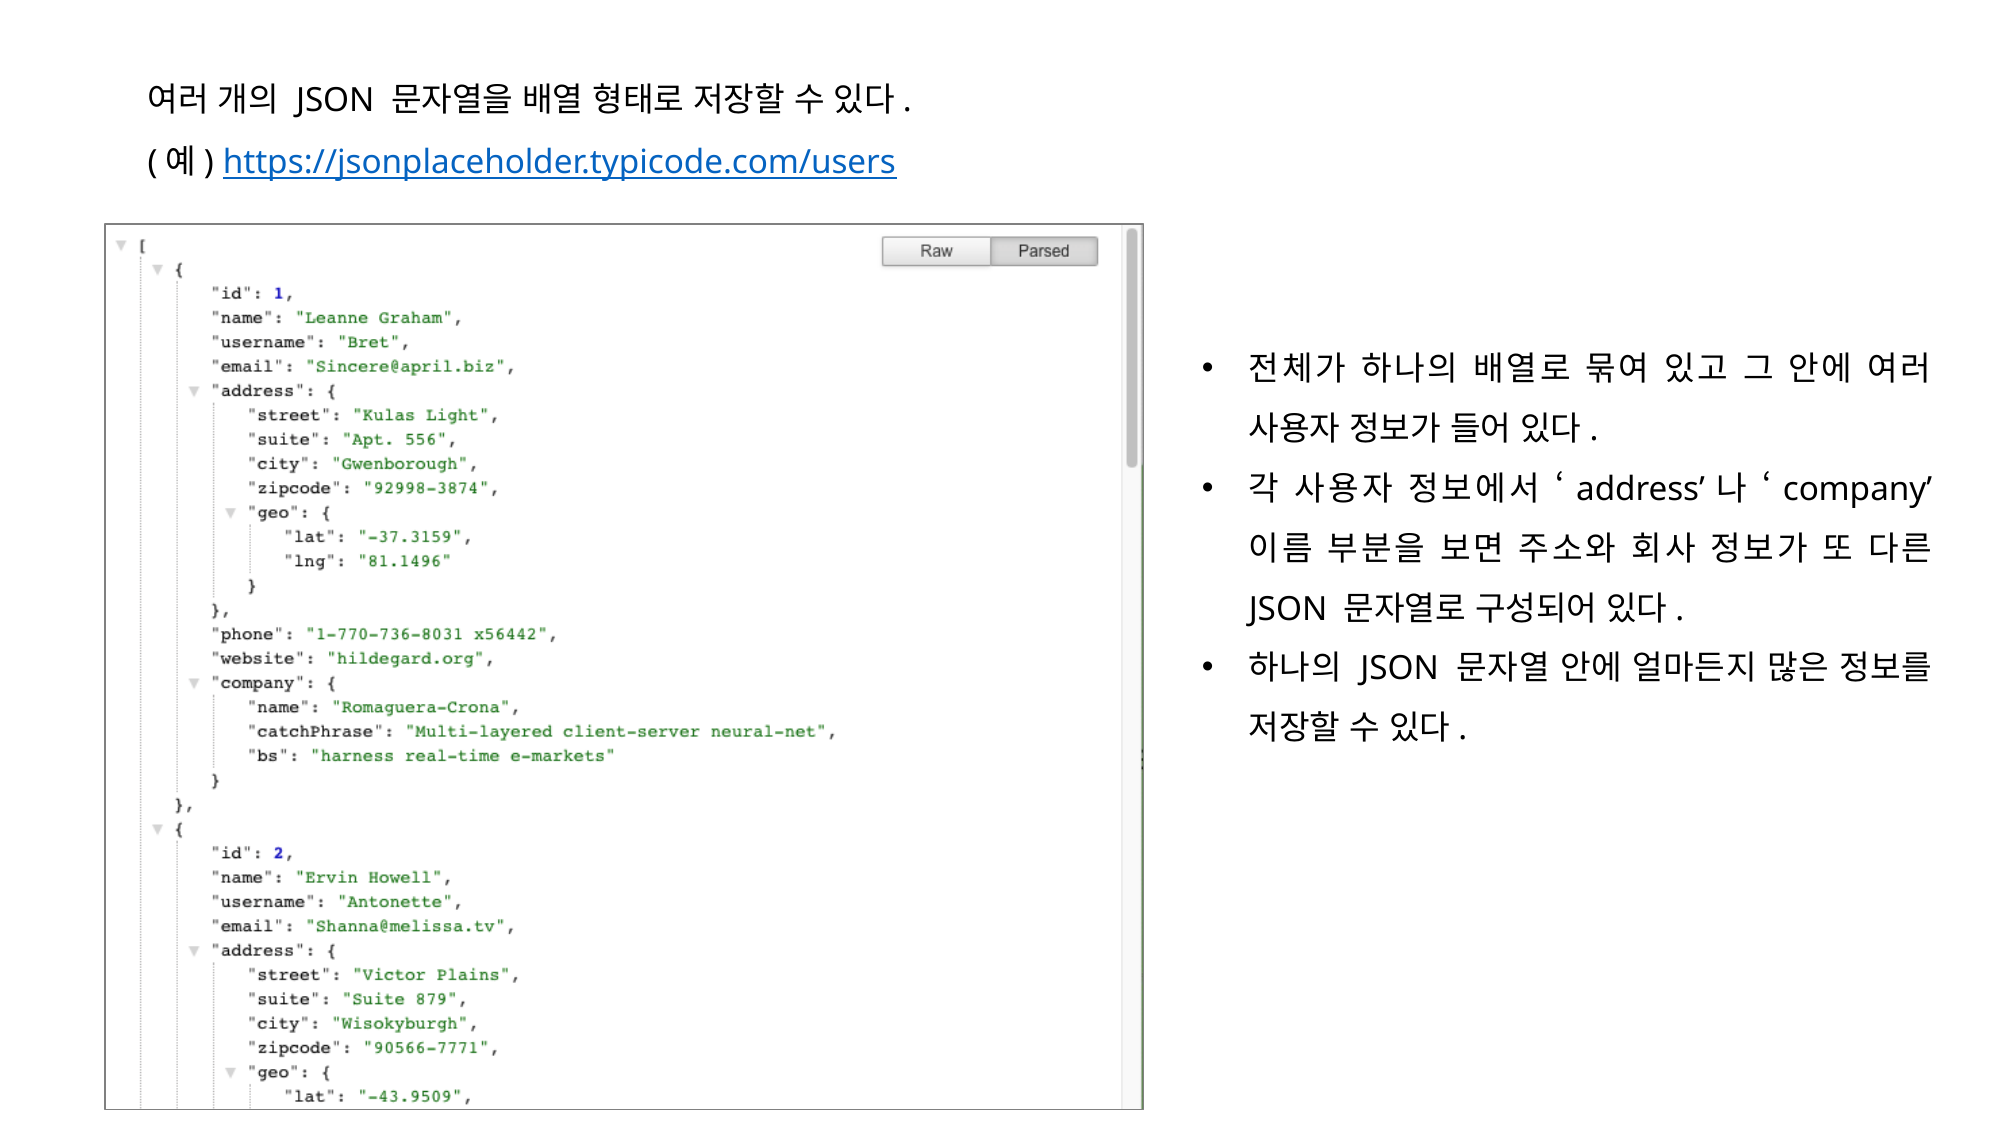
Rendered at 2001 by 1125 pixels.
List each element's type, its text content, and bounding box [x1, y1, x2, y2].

text_box 여러 개의 JSON 문자열을 배열 형태로 저장할 수 있다. (예) https://jsonplaceholder.typicode.com/users [132, 50, 1523, 194]
picture [105, 224, 1143, 1109]
text_box 전체가 하나의 배열로 묶여 있고 그 안에 여러 사용자 정보가 들어 있다. 각 사용자 정보에서 ‘address’나 ‘company’ 이름 부분을 보면 주소와 회사 정보가 또 다른 JSON 문자열로 구성되어 있다. 하나의 JSON 문자열 안에 얼마든지 많은 정보를 저장할 수 있다. [1187, 319, 1948, 754]
